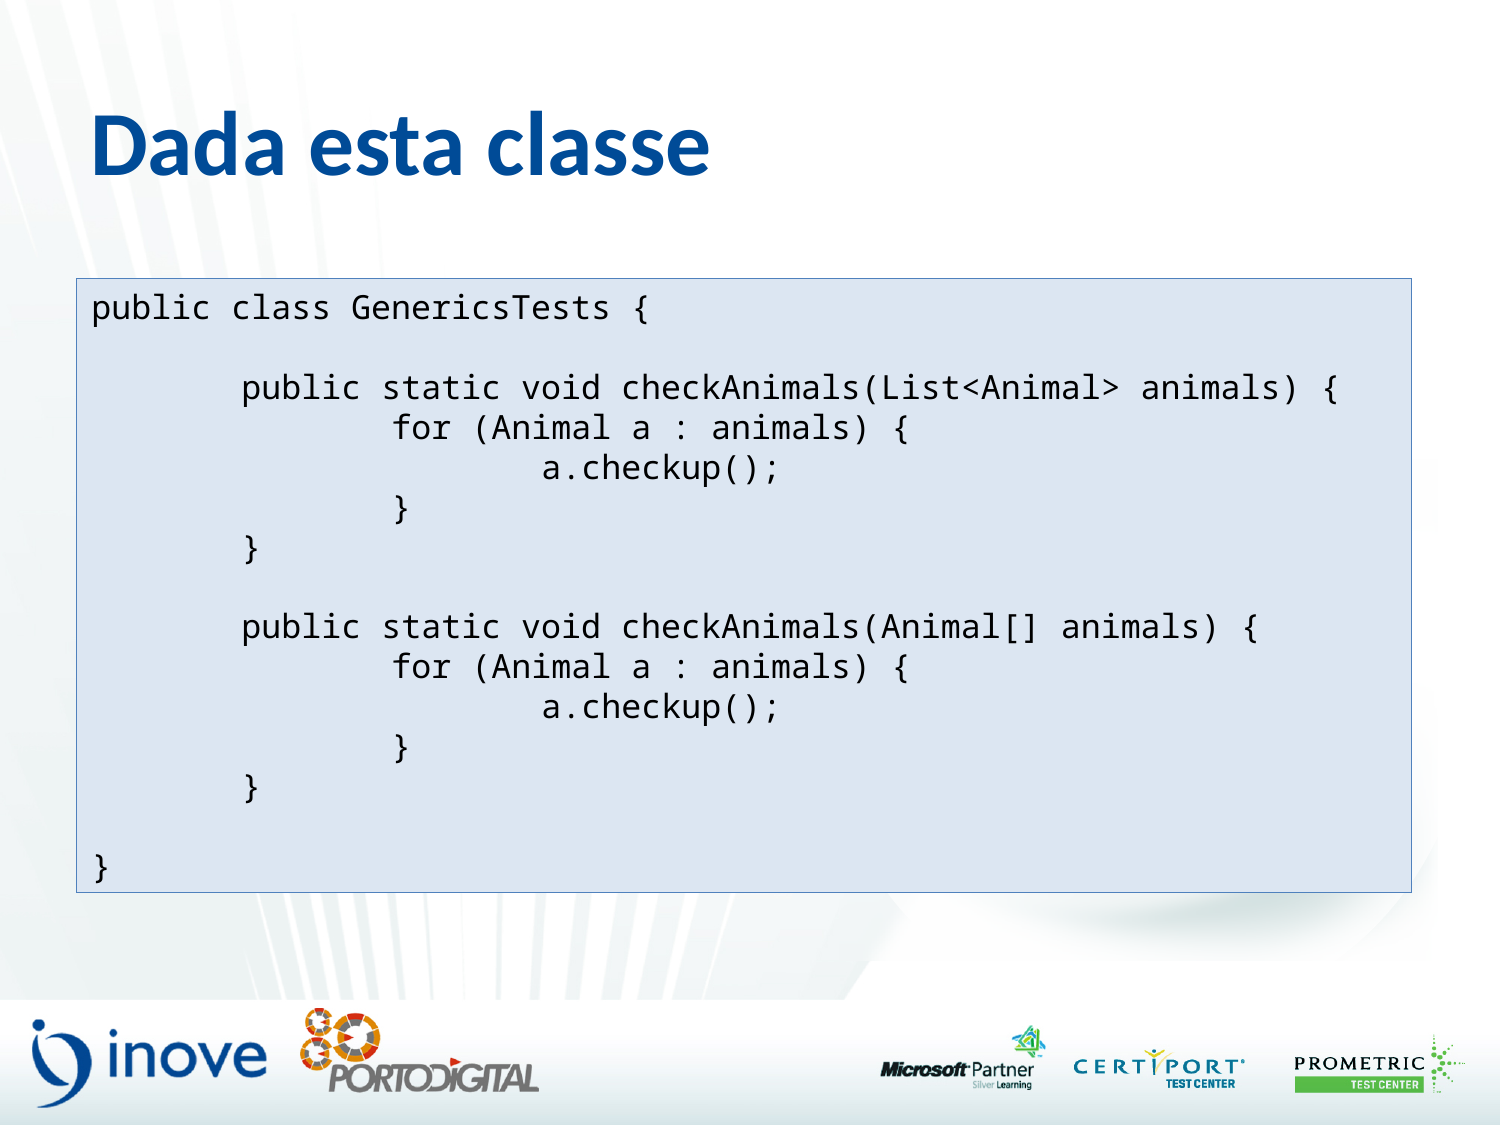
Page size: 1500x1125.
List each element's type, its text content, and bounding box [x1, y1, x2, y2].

title Dada esta classe [75, 45, 1425, 233]
picture [0, 0, 1500, 1125]
text_box public class GenericsTests { public static void checkAnimals(List<Animal> animals) { for (Animal a : animals) { a.checkup(); } } public static void checkAnimals(Animal[] animals) { for (Animal a : animals) { a.checkup(); } } } [76, 278, 1412, 893]
